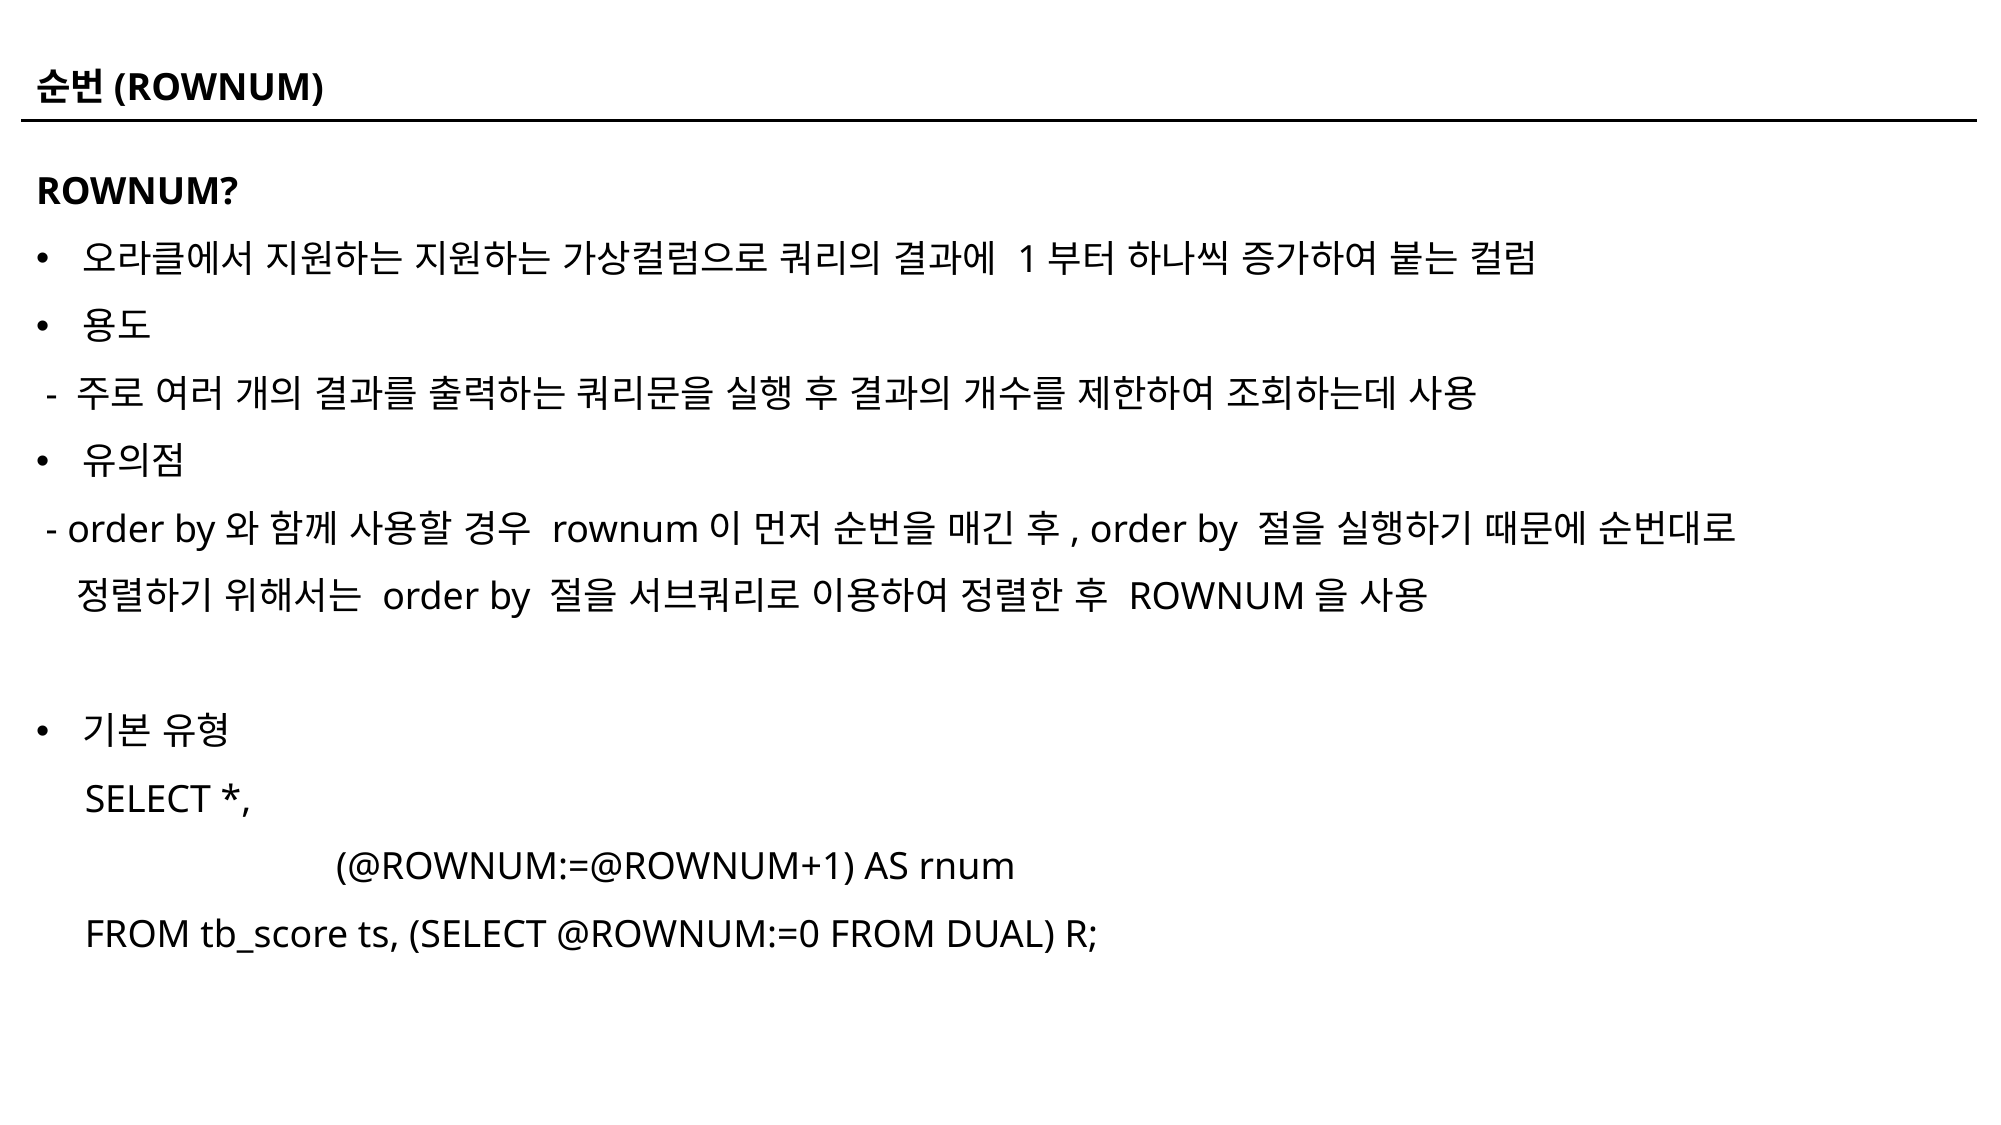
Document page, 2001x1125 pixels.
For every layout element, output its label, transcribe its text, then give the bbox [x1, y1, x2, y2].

text_box 순번(ROWNUM) [21, 55, 1978, 116]
text_box ROWNUM? 오라클에서 지원하는 지원하는 가상컬럼으로 쿼리의 결과에 1부터 하나씩 증가하여 붙는 컬럼 용도 - 주로 여러 개의 결과를 출력하는 쿼리문을 실행 후 결과의 개수를 제한하여 조회하는데 사용 유의점 - order by와 함께 사용할 경우 rownum이 먼저 순번을 매긴 후, order by 절을 실행하기 때문에 순번대로 정렬하기 위해서는 order by 절을 서브쿼리로 이용하여 정렬한 후 ROWNUM을 사용 기본 유형 SELECT *, (@ROWNUM:=@ROWNUM+1) AS rnum FROM tb_score ts, (SELECT @ROWNUM:=0 FROM DUAL) R; [21, 137, 1978, 1098]
